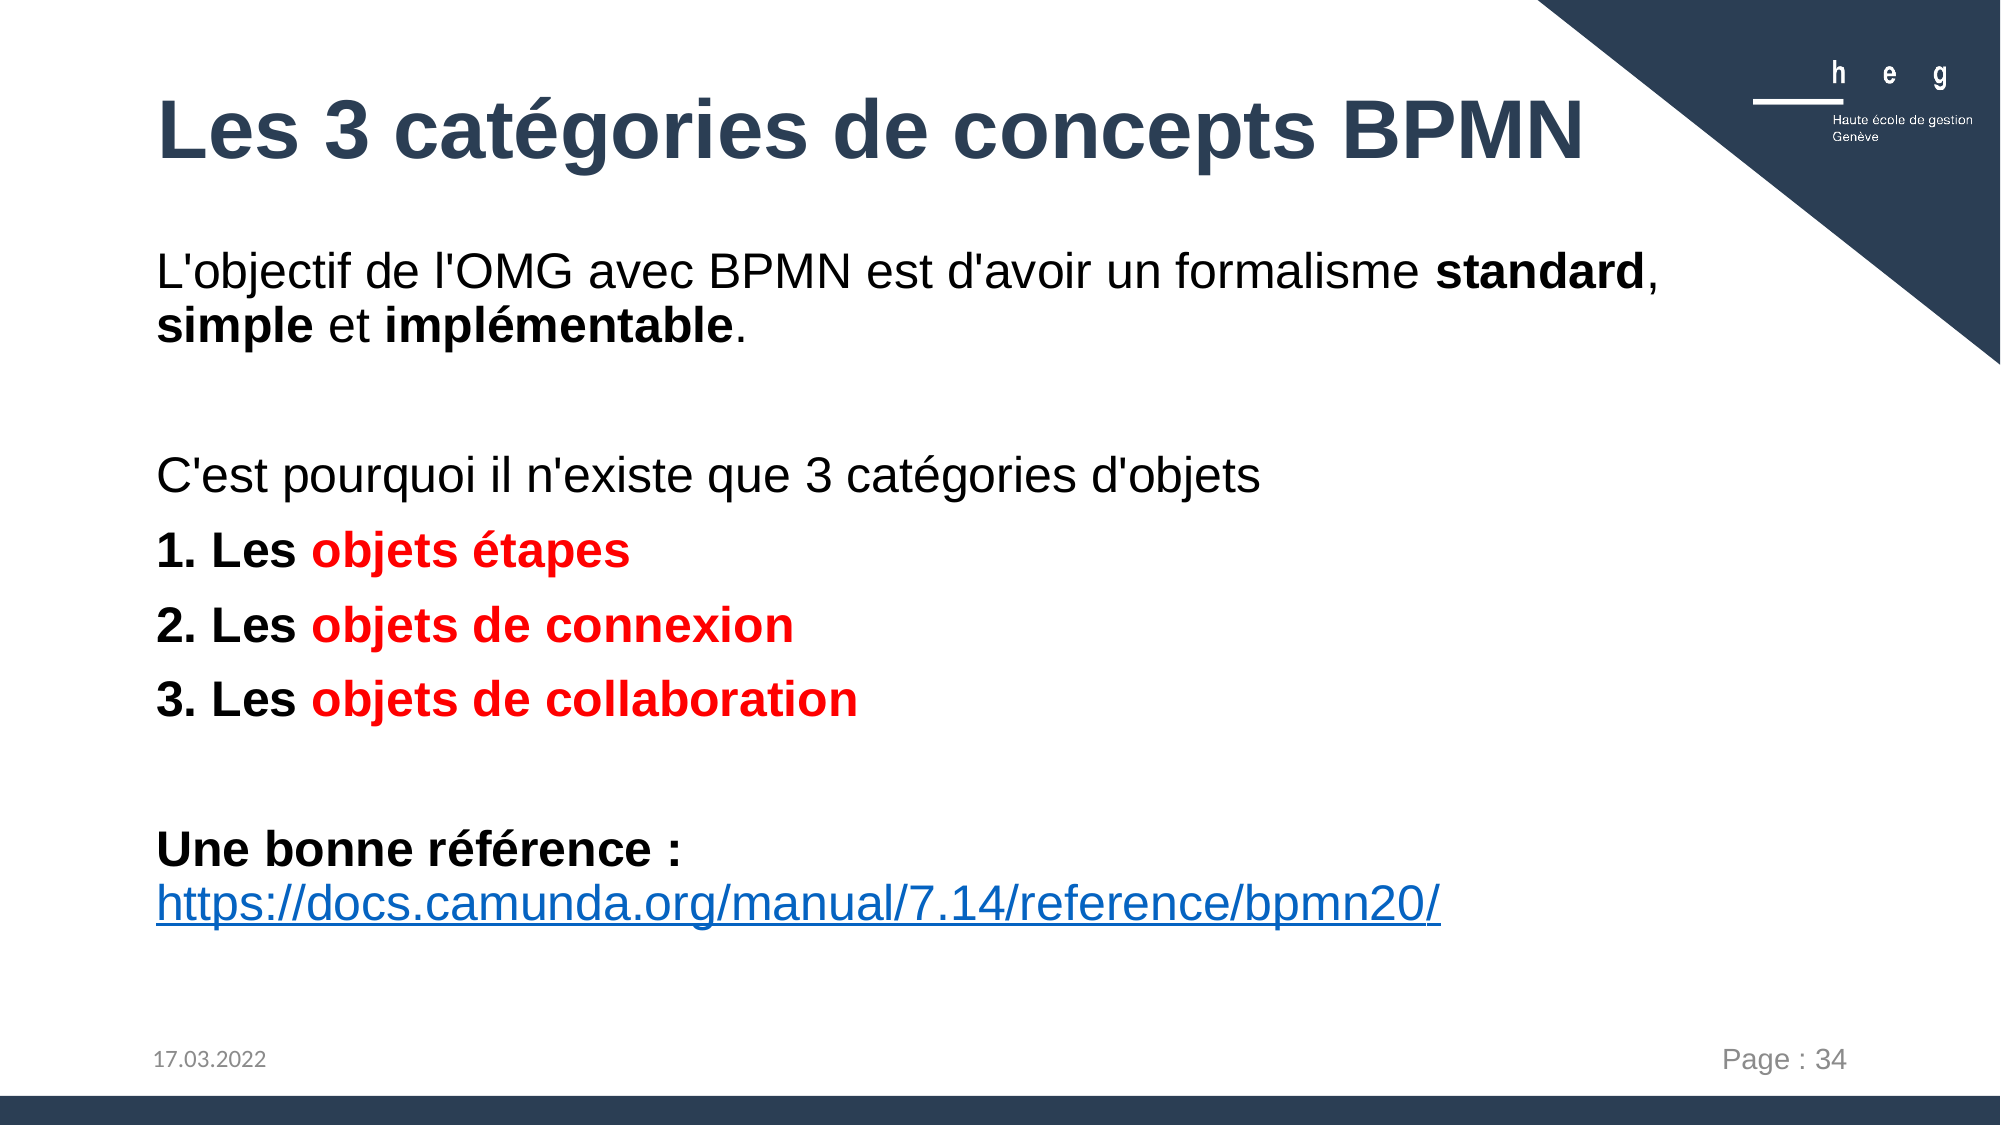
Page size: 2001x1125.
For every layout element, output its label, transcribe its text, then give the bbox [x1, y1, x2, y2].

list L'objectif de l'OMG avec BPMN est d'avoir un formalisme standard, simple et implémentable. C'est pourquoi il n'existe que 3 catégories d'objets 1. Les objets étapes 2. Les objets de connexion 3. Les objets de collaboration Une bonne référence : https://docs.camunda.org/manual/7.14/reference/bpmn20/ [141, 238, 1677, 1042]
slide_number Page : 34 [1412, 1027, 1863, 1088]
picture [1753, 60, 1972, 141]
title Les 3 catégories de concepts BPMN [142, 49, 1677, 214]
